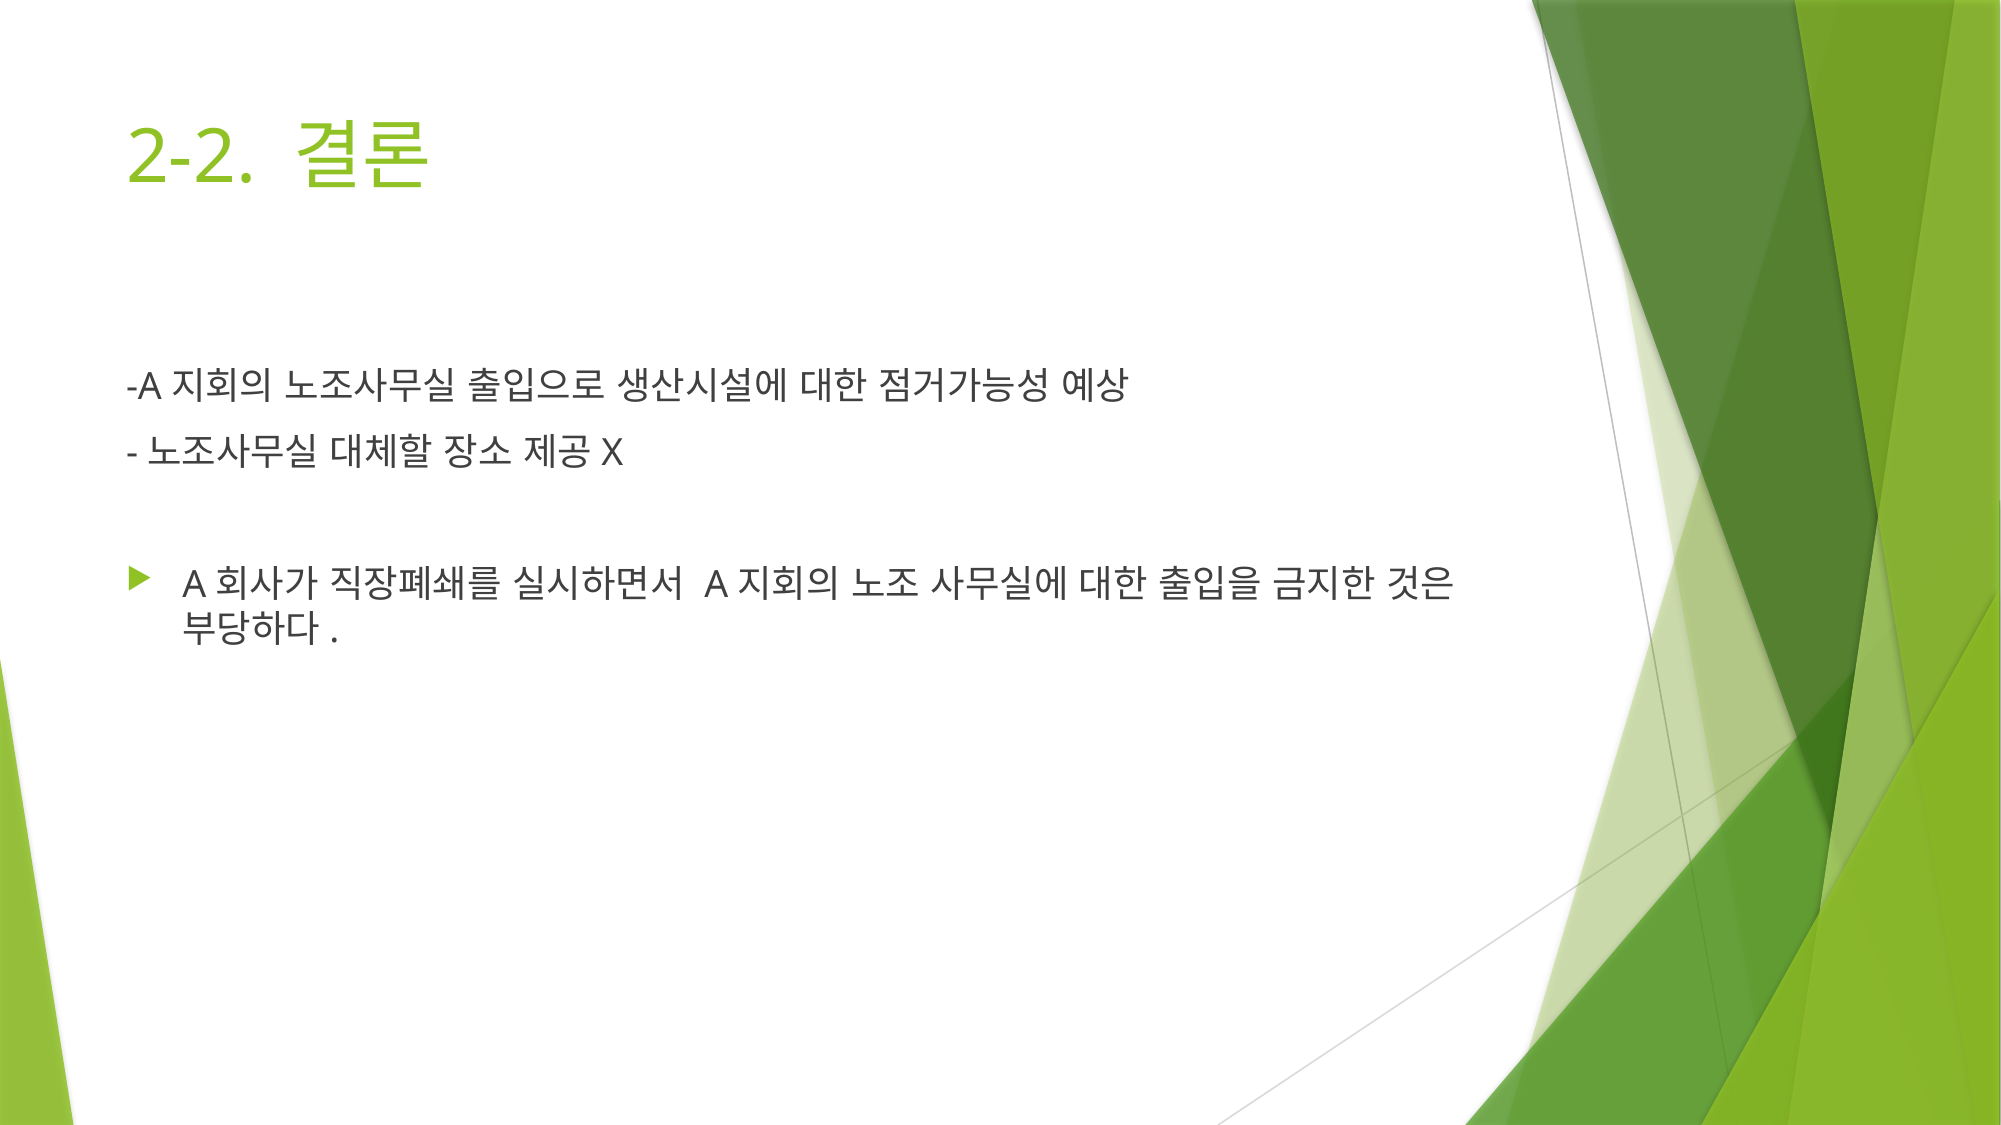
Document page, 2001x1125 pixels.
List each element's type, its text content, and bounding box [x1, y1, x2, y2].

title 2-2. 결론 [111, 99, 1522, 317]
list -A지회의 노조사무실 출입으로 생산시설에 대한 점거가능성 예상 -노조사무실 대체할 장소 제공X A회사가 직장폐쇄를 실시하면서 A지회의 노조 사무실에 대한 출입을 금지한 것은 부당하다. [111, 354, 1522, 992]
